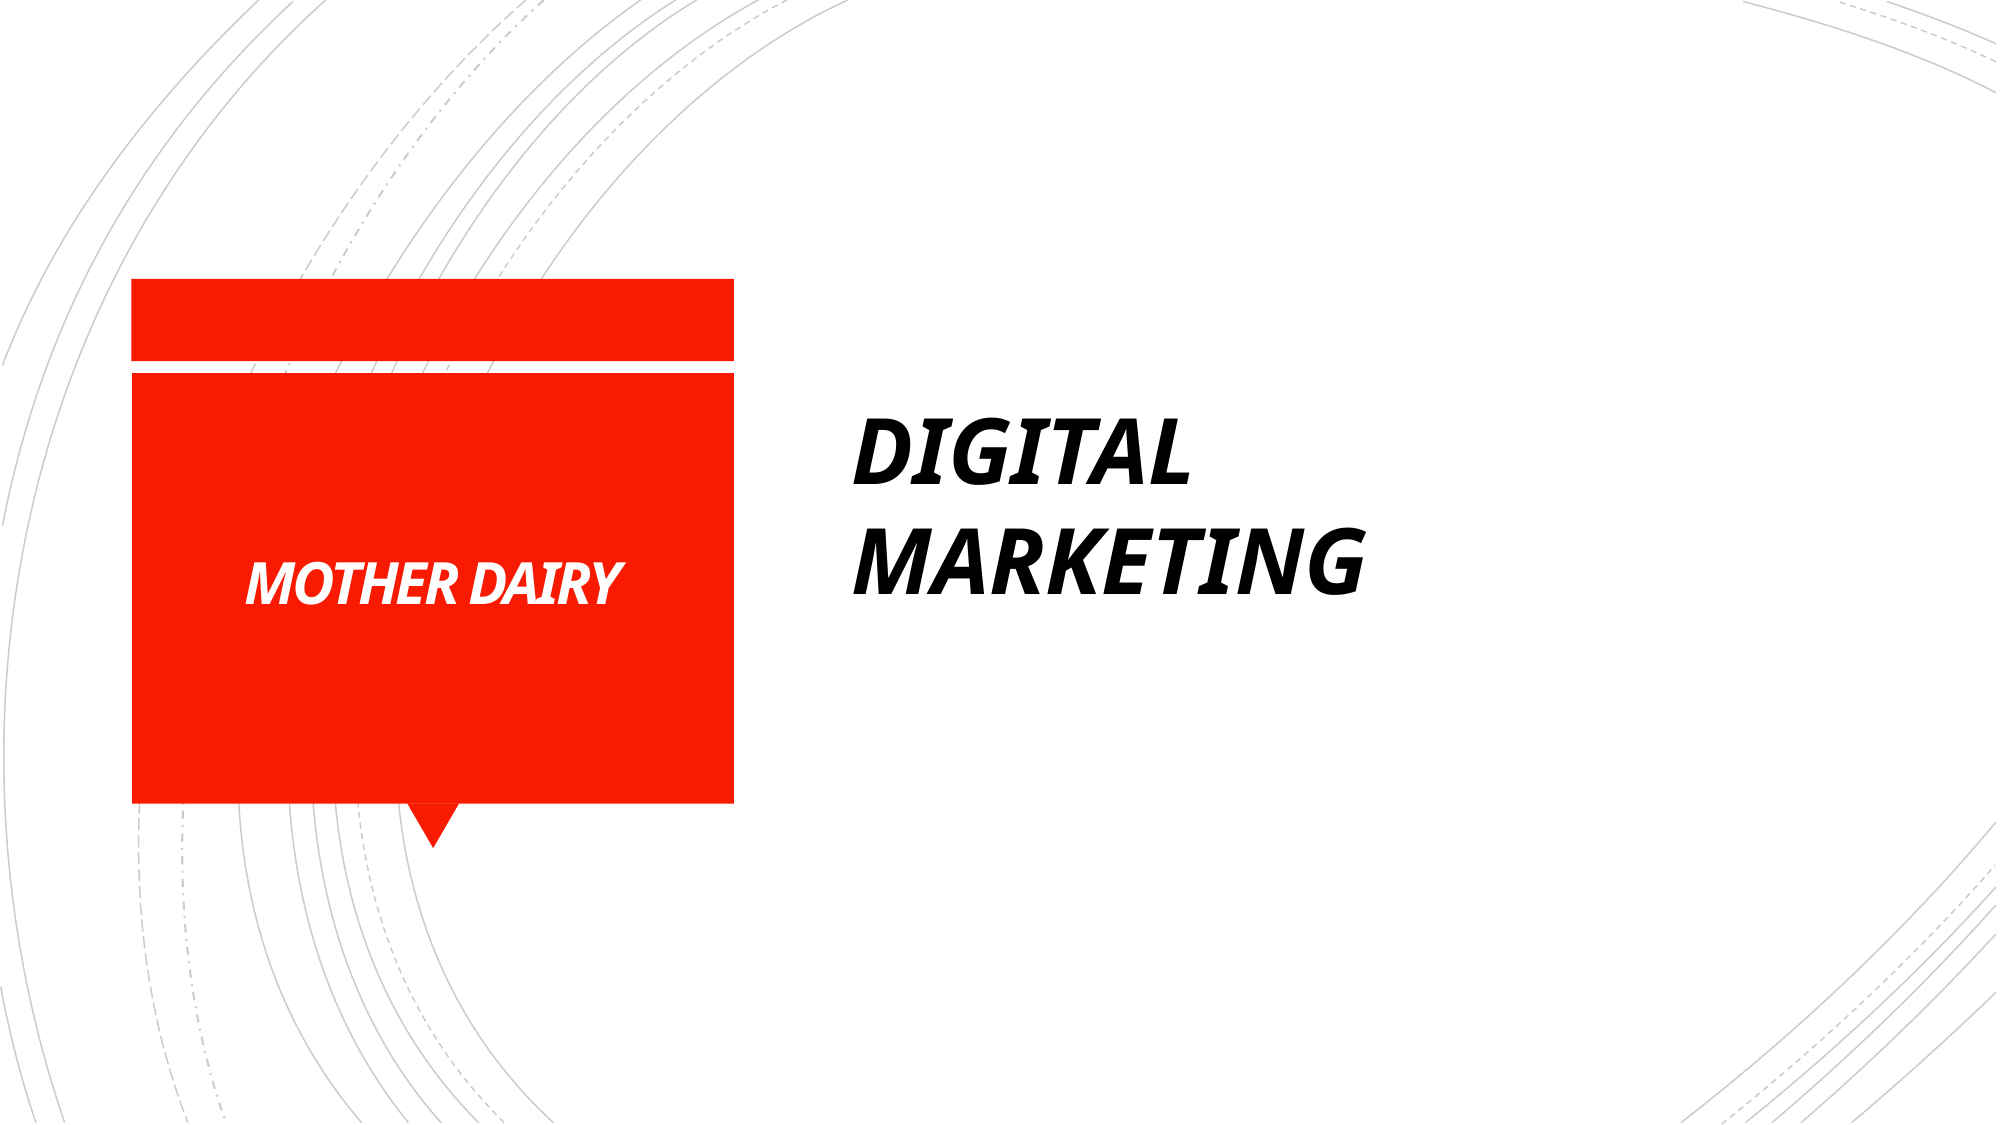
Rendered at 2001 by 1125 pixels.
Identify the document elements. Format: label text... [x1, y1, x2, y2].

title MOTHER DAIRY [145, 385, 721, 789]
text_box DIGITAL MARKETING [836, 385, 1723, 621]
